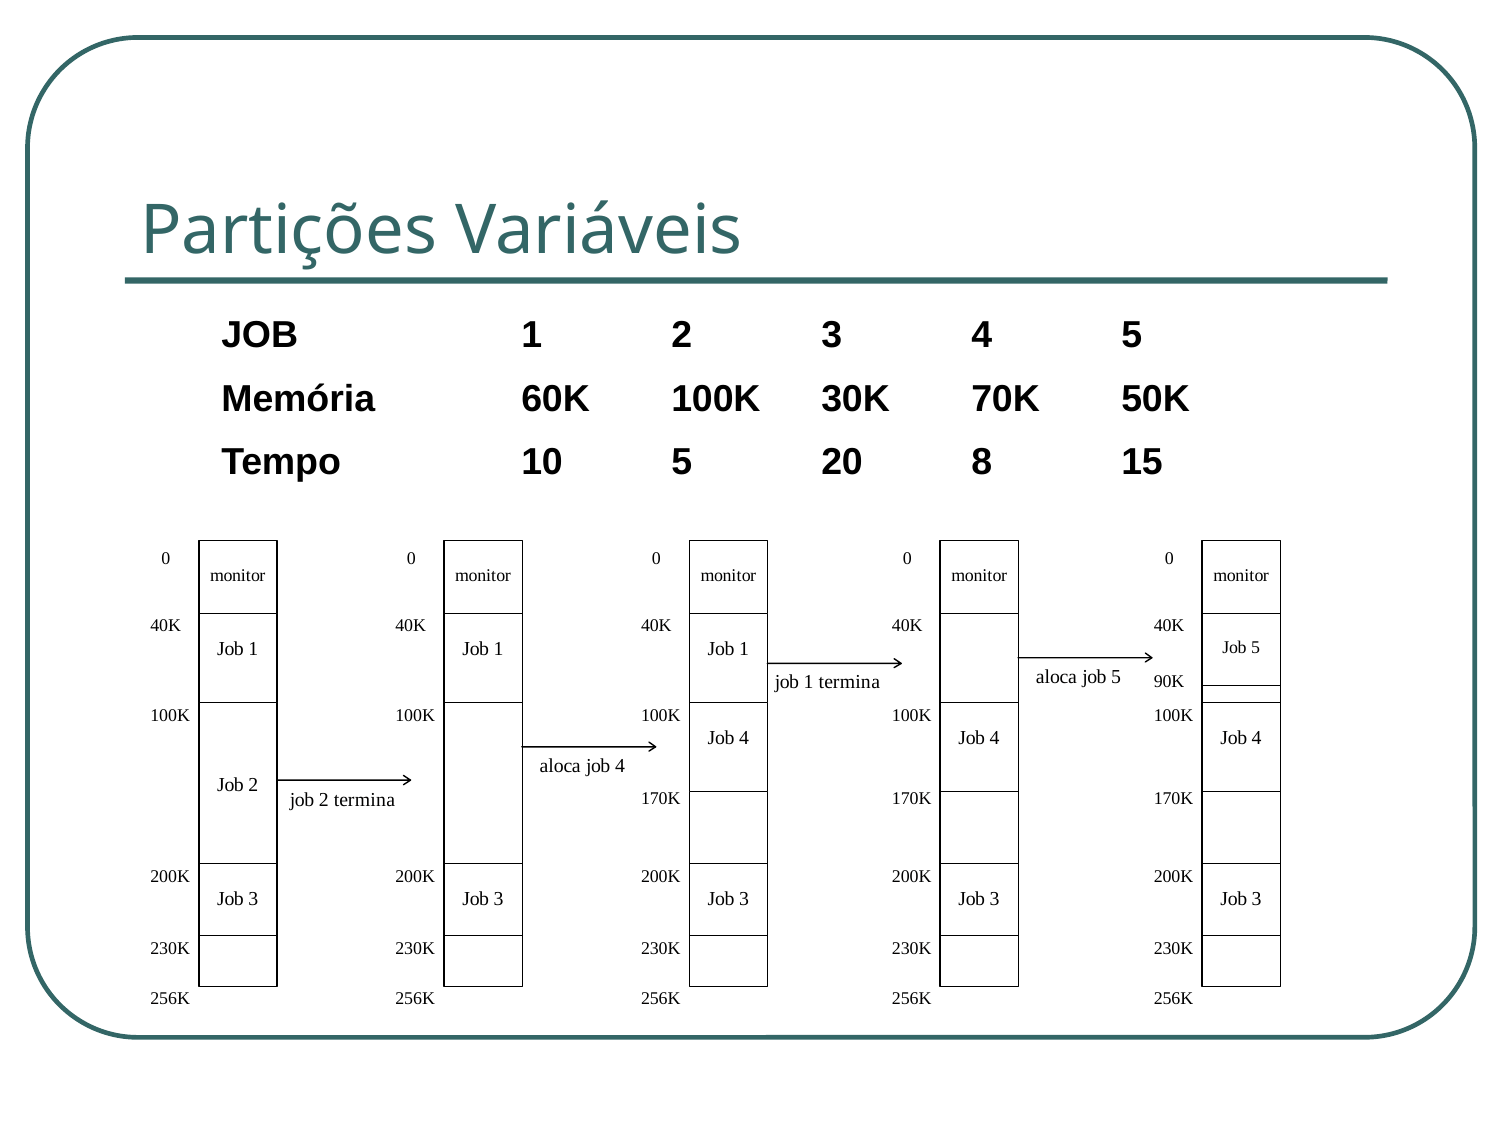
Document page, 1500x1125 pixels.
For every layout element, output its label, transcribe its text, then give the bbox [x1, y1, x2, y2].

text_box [147, 540, 1282, 1021]
title Partições Variáveis [125, 87, 1388, 275]
text_box JOB 1 2 3 4 5 Memória 60K 100K 30K 70K 50K Tempo 10 5 20 8 15 [206, 302, 1364, 490]
